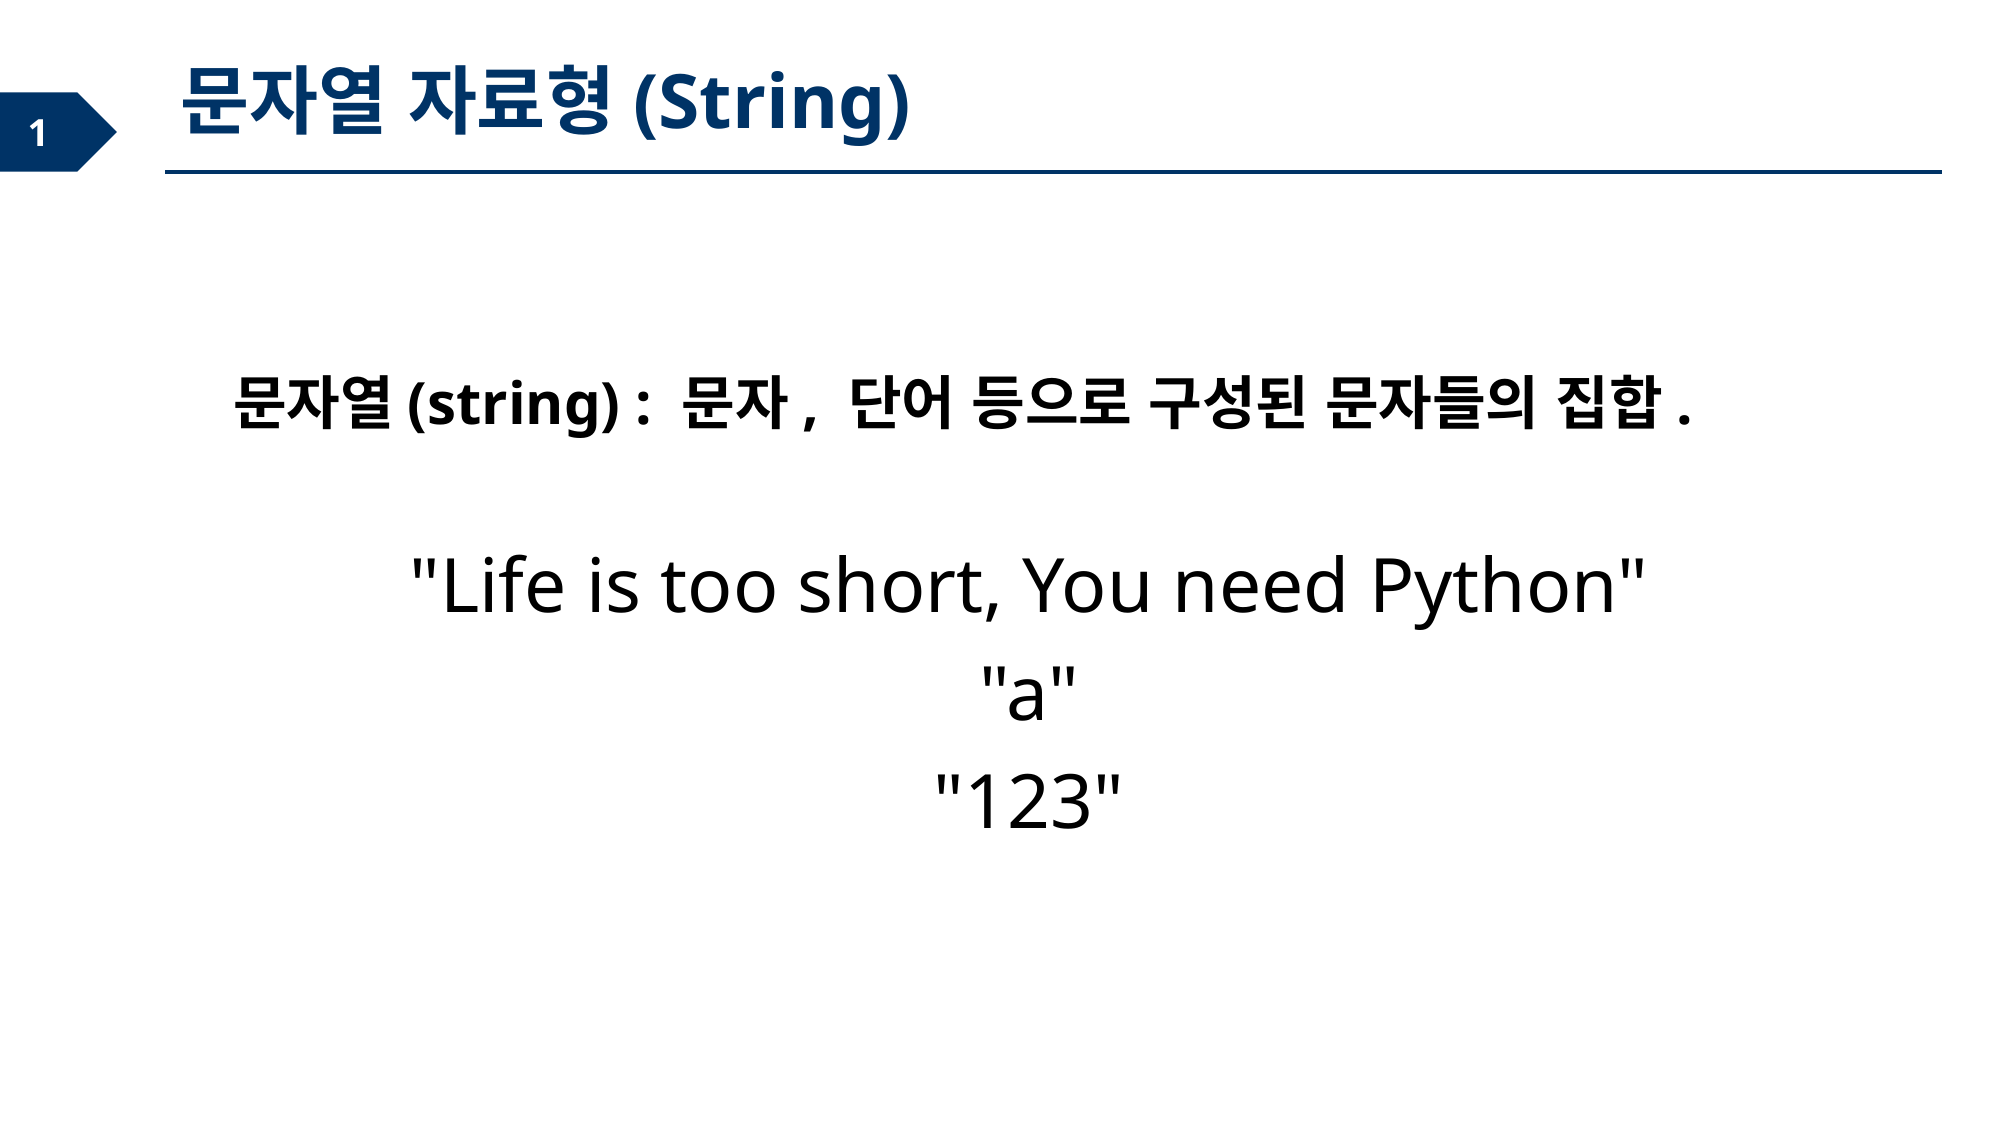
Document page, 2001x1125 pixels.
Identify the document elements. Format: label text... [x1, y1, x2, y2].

text_box 문자열(string) : 문자, 단어 등으로 구성된 문자들의 집합. "Life is too short, You need Python" "a" "123" [217, 243, 1840, 952]
list 문자열 자료형(String) [165, 36, 1941, 172]
